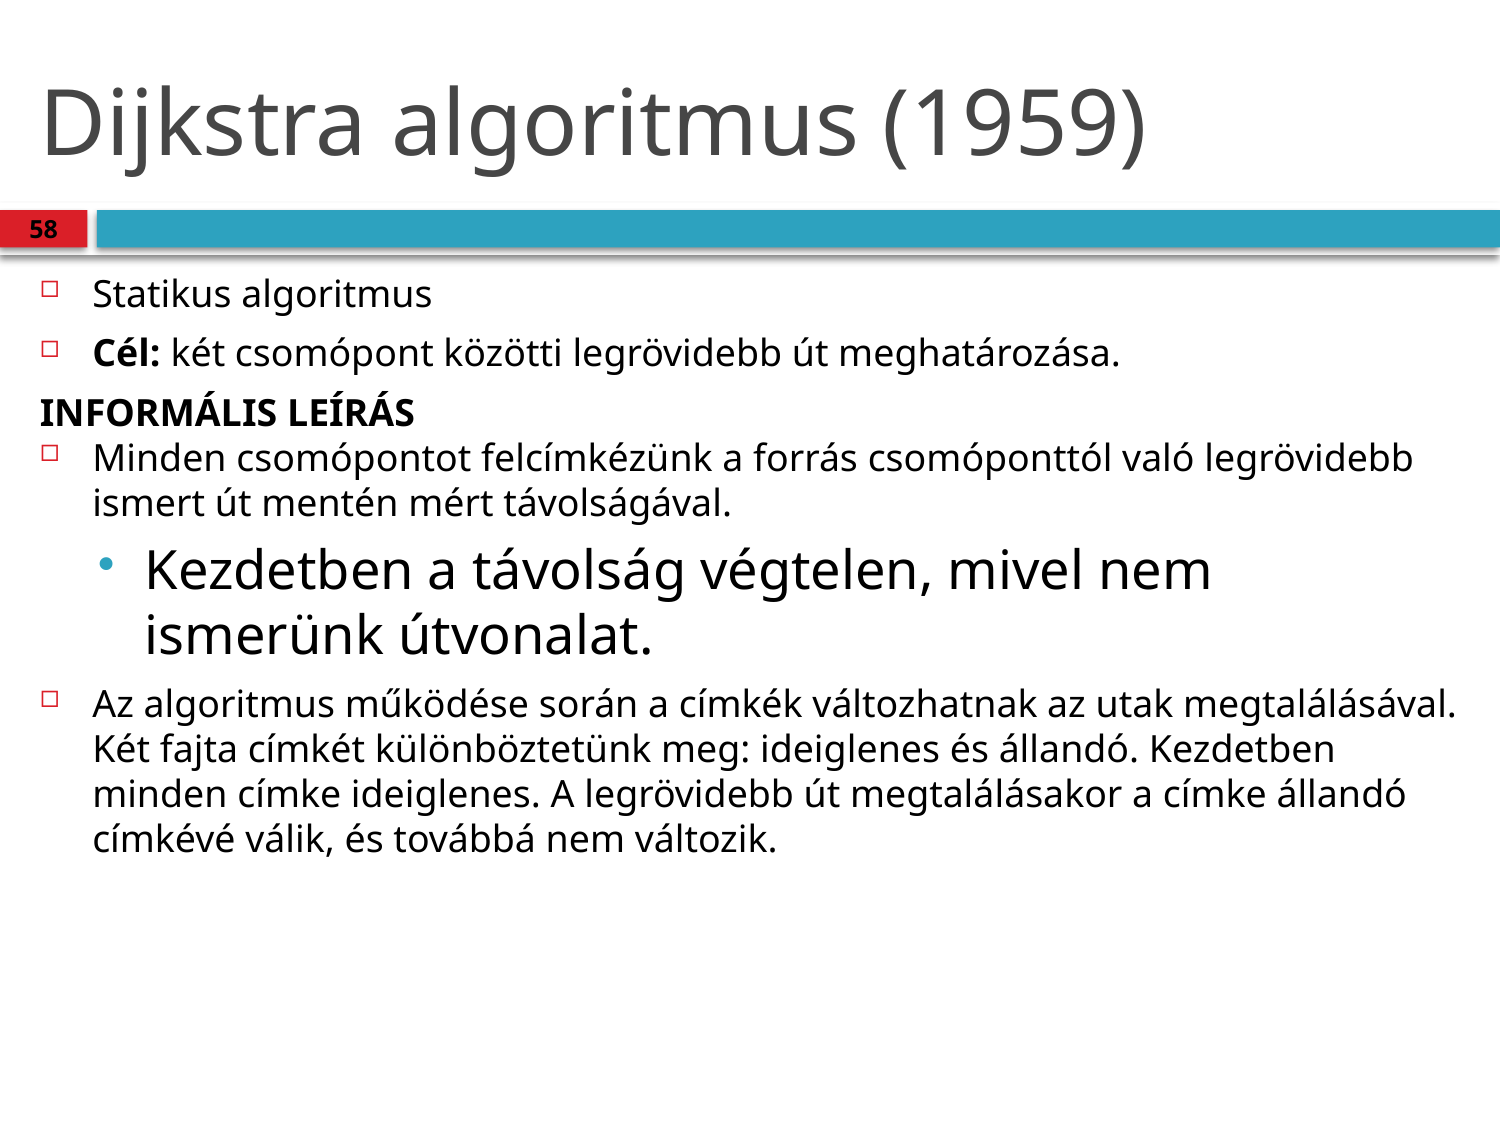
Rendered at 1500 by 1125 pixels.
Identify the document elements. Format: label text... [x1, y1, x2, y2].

list Statikus algoritmus Cél: két csomópont közötti legrövidebb út meghatározása. Informális leírás Minden csomópontot felcímkézünk a forrás csomóponttól való legrövidebb ismert út mentén mért távolságával. Kezdetben a távolság végtelen, mivel nem ismerünk útvonalat. Az algoritmus működése során a címkék változhatnak az utak megtalálásával. Két fajta címkét különböztetünk meg: ideiglenes és állandó. Kezdetben minden címke ideiglenes. A legrövidebb út megtalálásakor a címke állandó címkévé válik, és továbbá nem változik. [24, 262, 1475, 1100]
title Dijkstra algoritmus (1959) [24, 37, 1475, 200]
slide_number 58 [0, 206, 88, 257]
